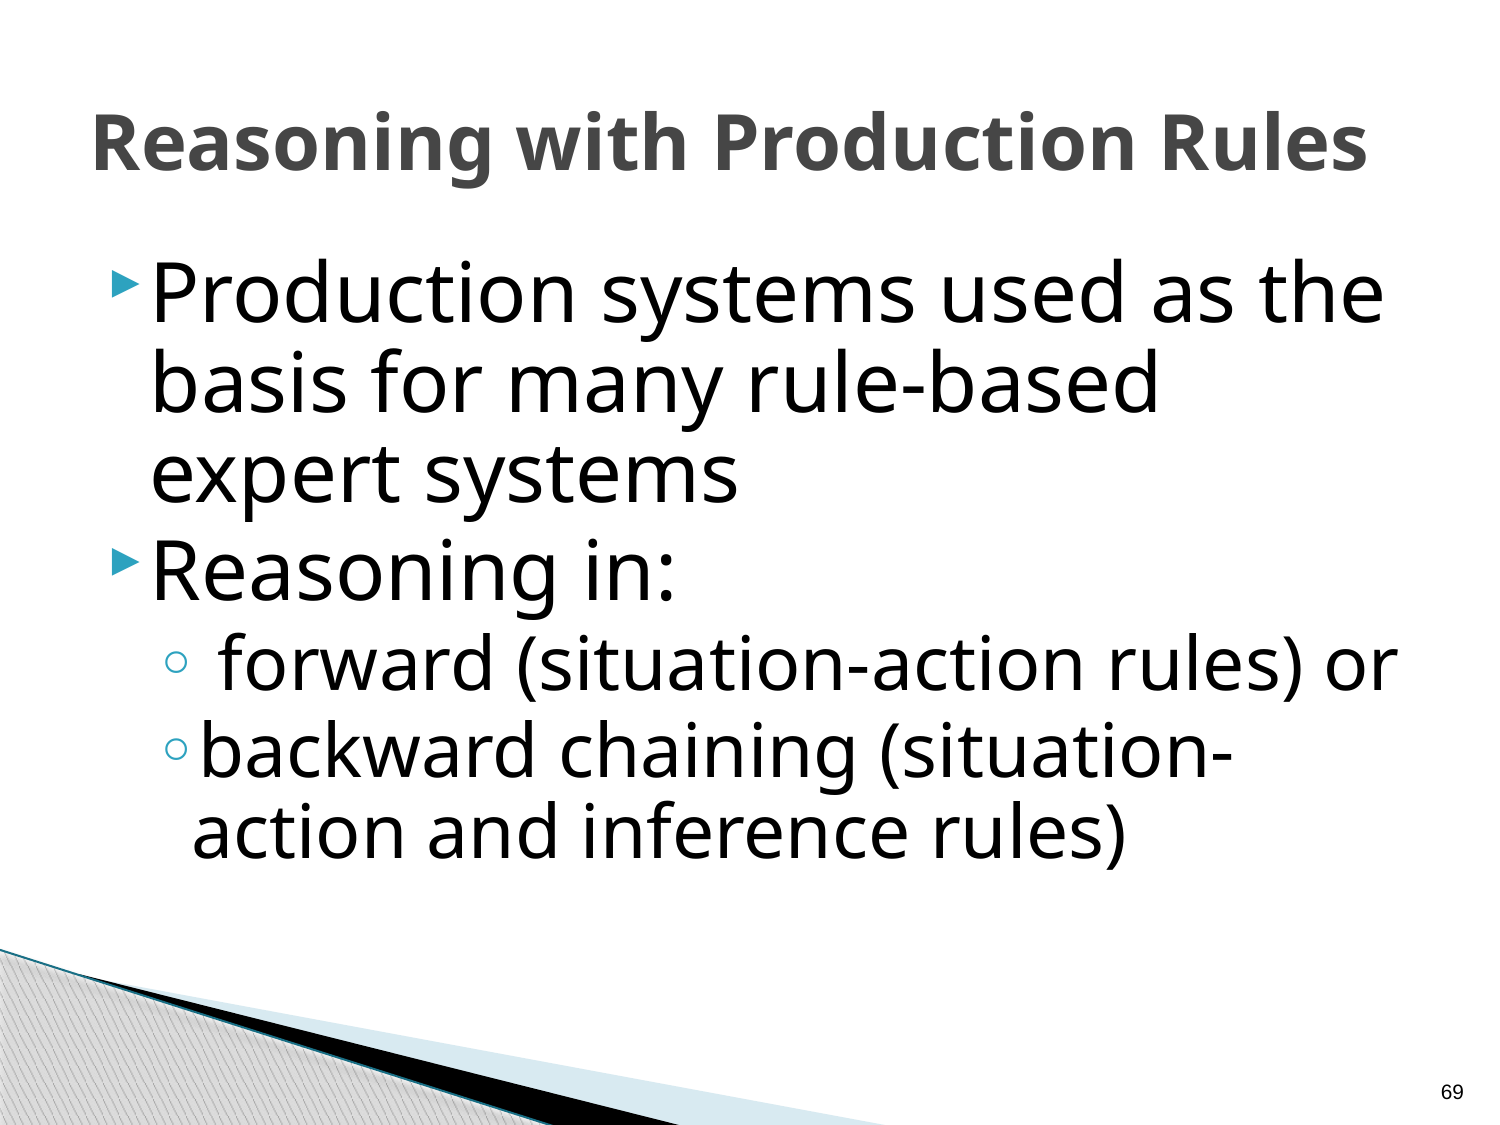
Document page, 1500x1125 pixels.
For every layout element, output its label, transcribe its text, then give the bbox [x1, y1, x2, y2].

list Production systems used as the basis for many rule-based expert systems Reasoning in: forward (situation-action rules) or backward chaining (situation-action and inference rules) [75, 243, 1425, 986]
slide_number 69 [1418, 1051, 1479, 1112]
title Reasoning with Production Rules [75, 45, 1425, 233]
